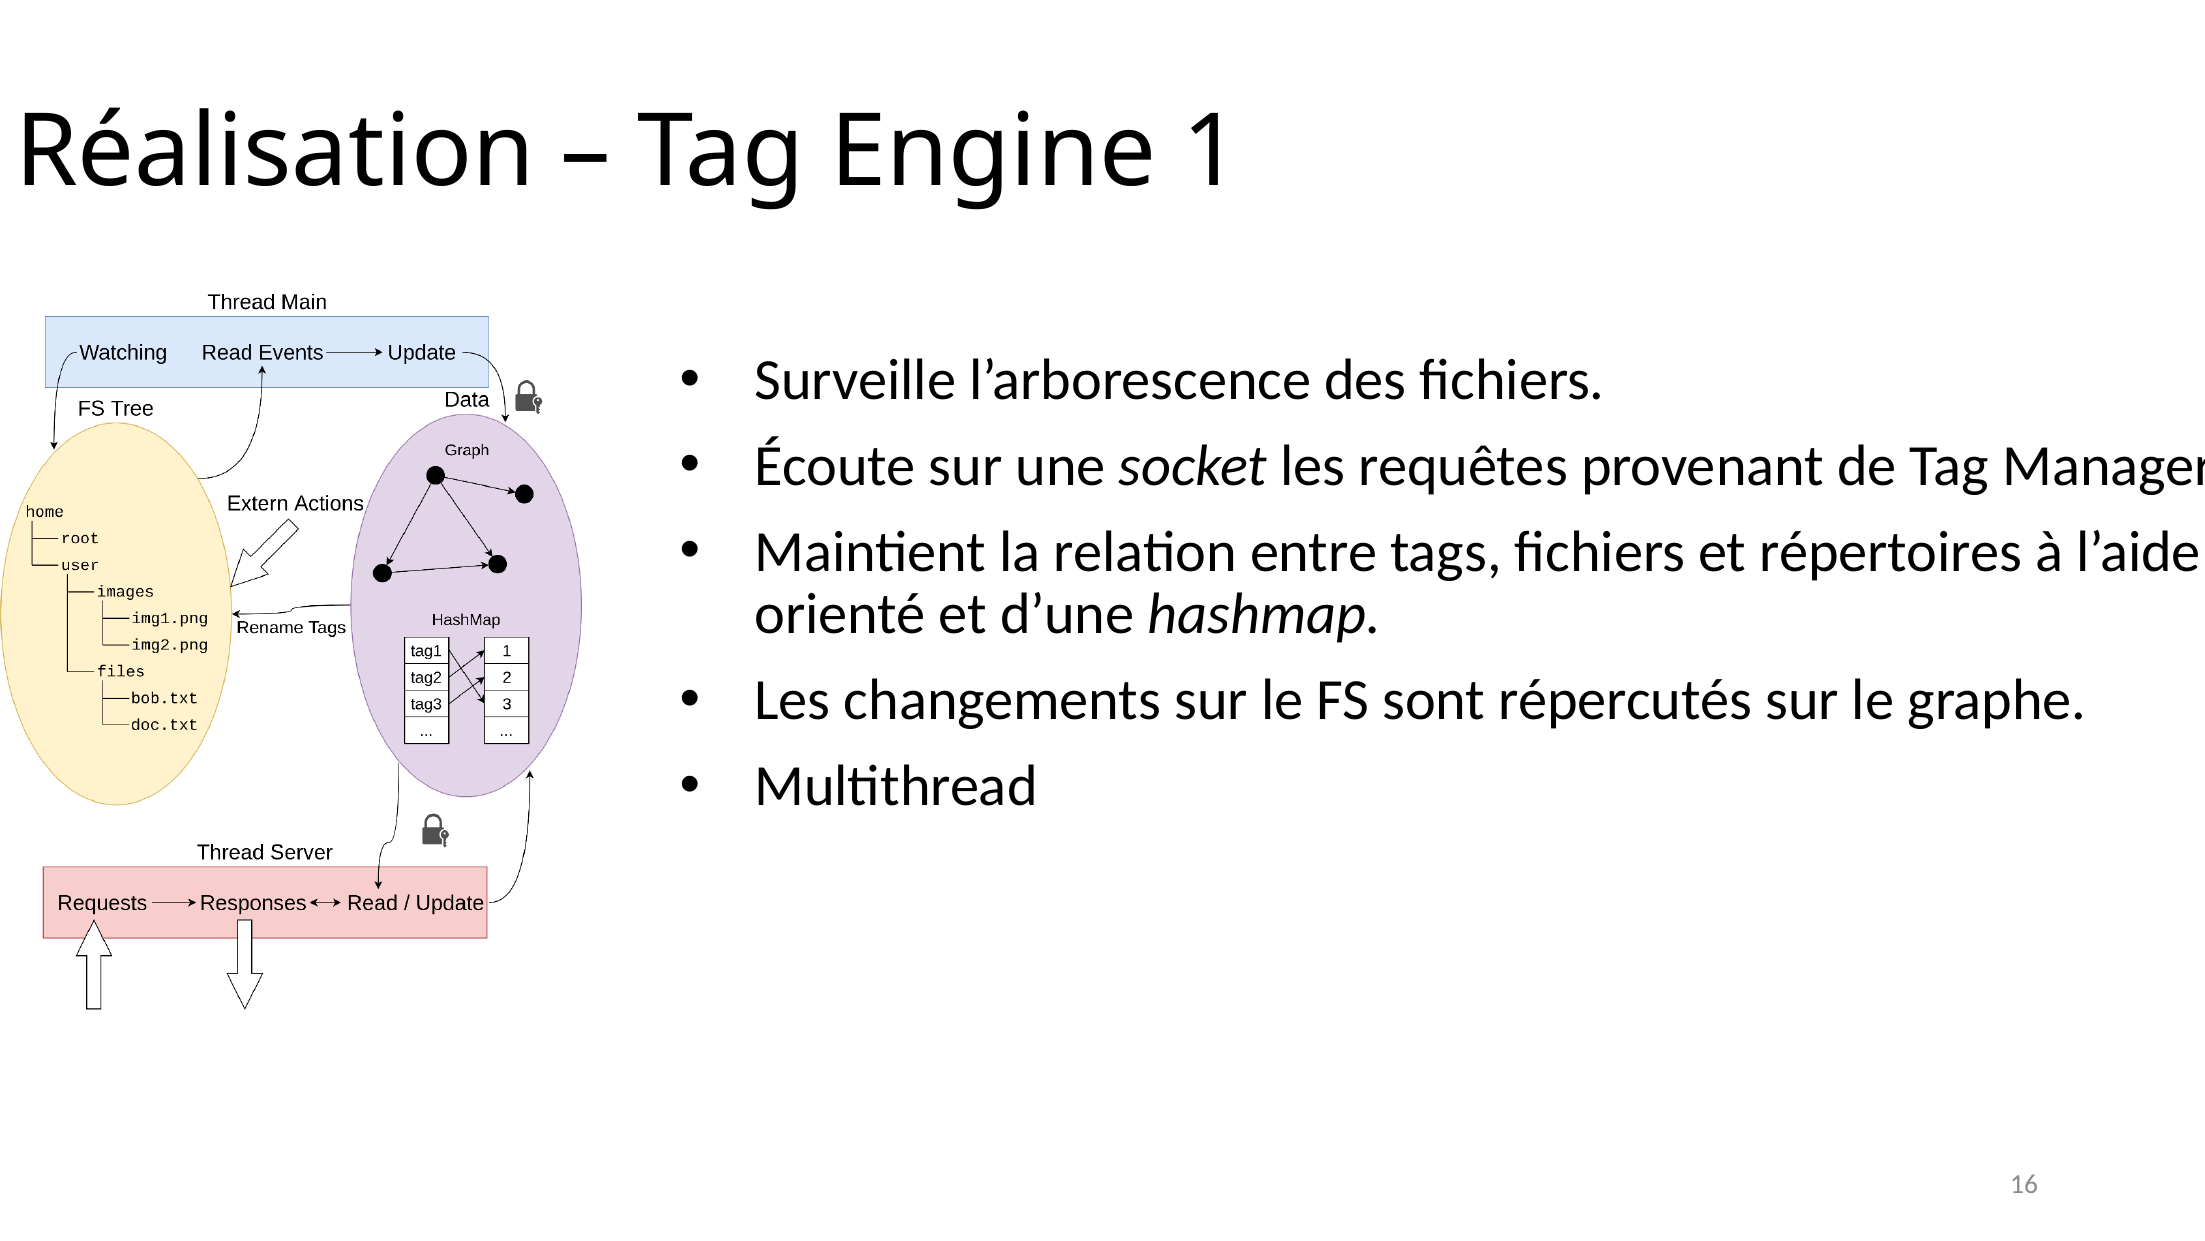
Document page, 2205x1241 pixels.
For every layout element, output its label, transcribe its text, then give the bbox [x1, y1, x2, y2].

picture [0, 289, 583, 1010]
title Réalisation – Tag Engine 1 [0, 49, 1985, 257]
slide_number 16 [1557, 1149, 2054, 1216]
text_box Surveille l’arborescence des fichiers. Écoute sur une socket les requêtes provenant de Tag Manager. Maintient la relation entre tags, fichiers et répertoires à l’aide d’un graphe orienté et d’une hashmap. Les changements sur le FS sont répercutés sur le graphe. Multithread [664, 341, 2205, 1061]
